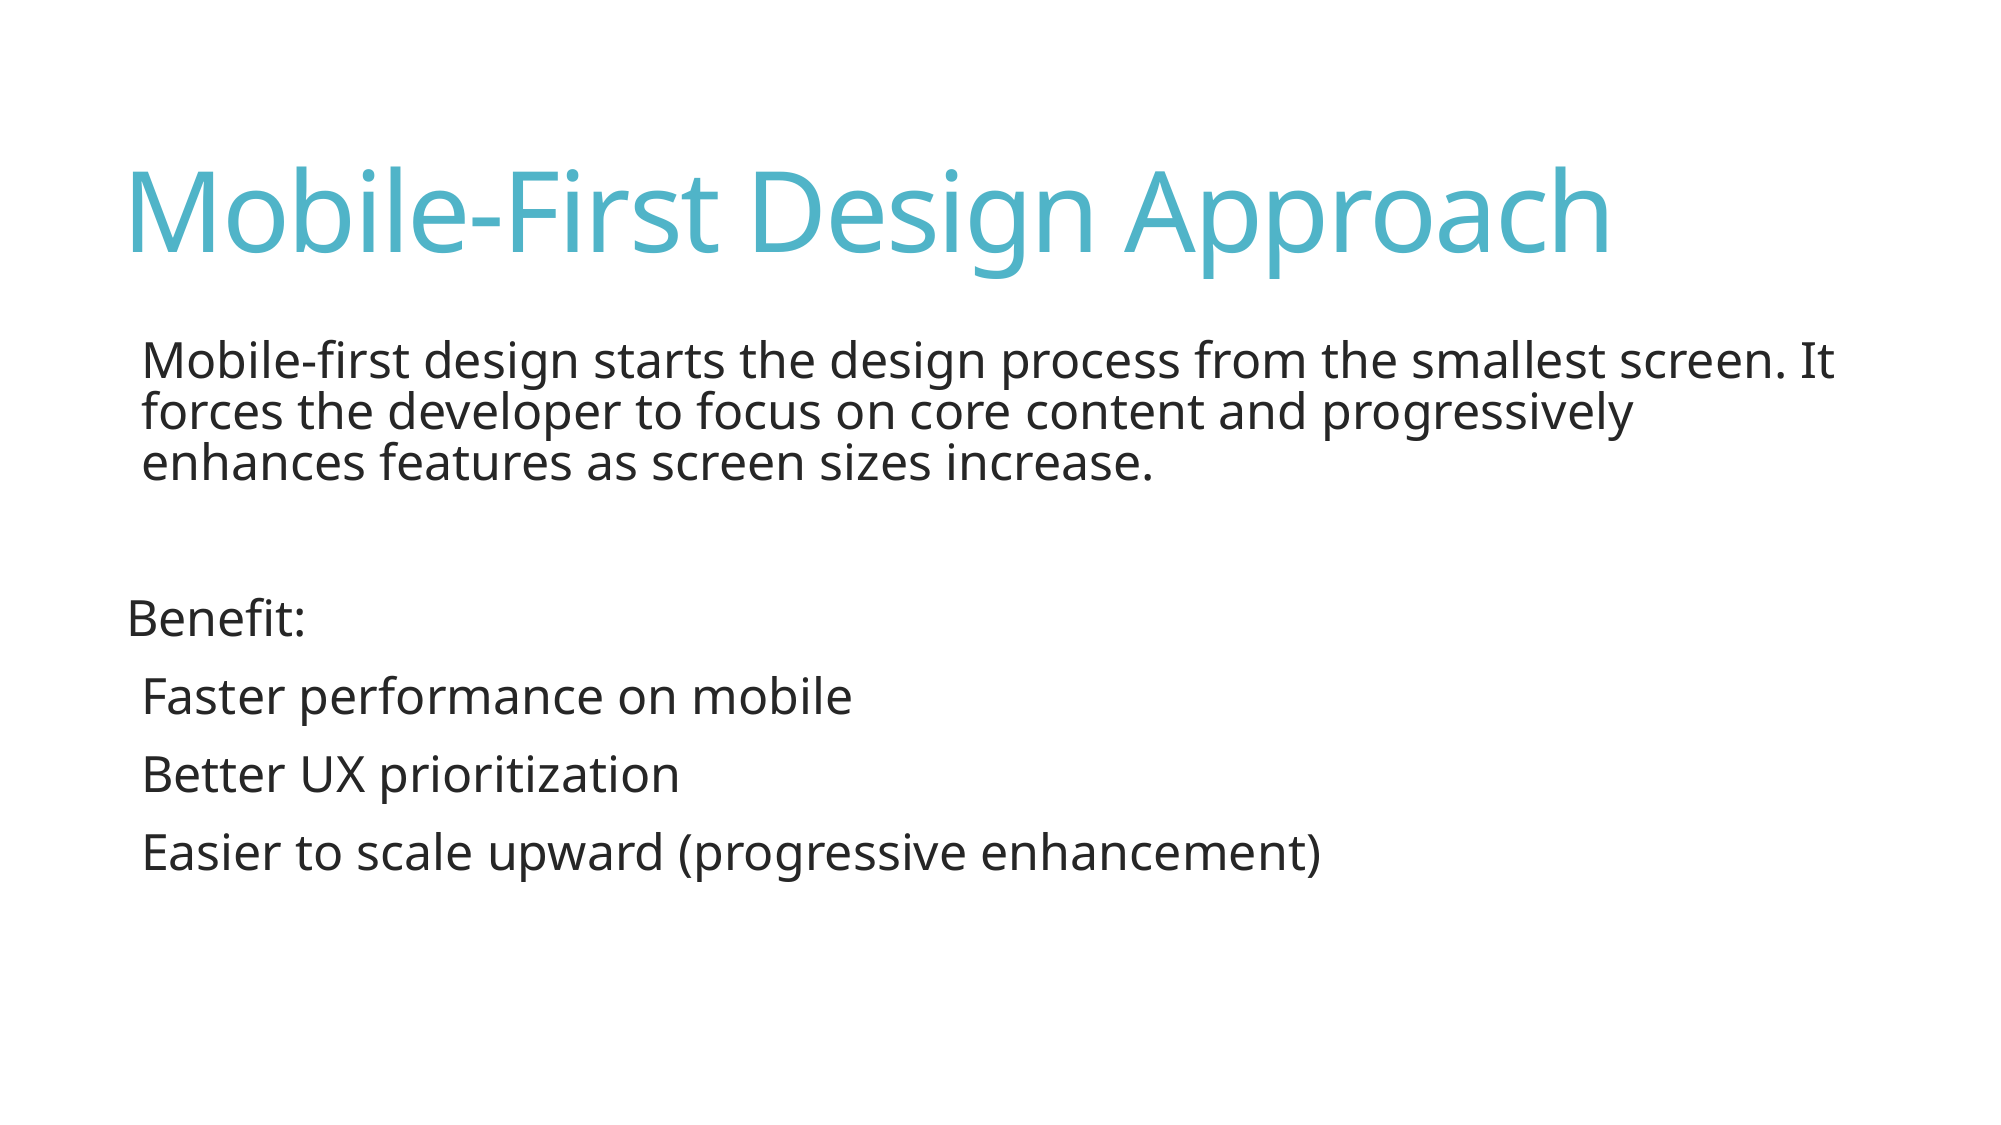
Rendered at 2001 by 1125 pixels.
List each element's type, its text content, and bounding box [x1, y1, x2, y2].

list Mobile-first design starts the design process from the smallest screen. It forces the developer to focus on core content and progressively enhances features as screen sizes increase. Benefit: Faster performance on mobile Better UX prioritization Easier to scale upward (progressive enhancement) [111, 329, 1876, 948]
title Mobile-First Design Approach [107, 81, 1875, 354]
